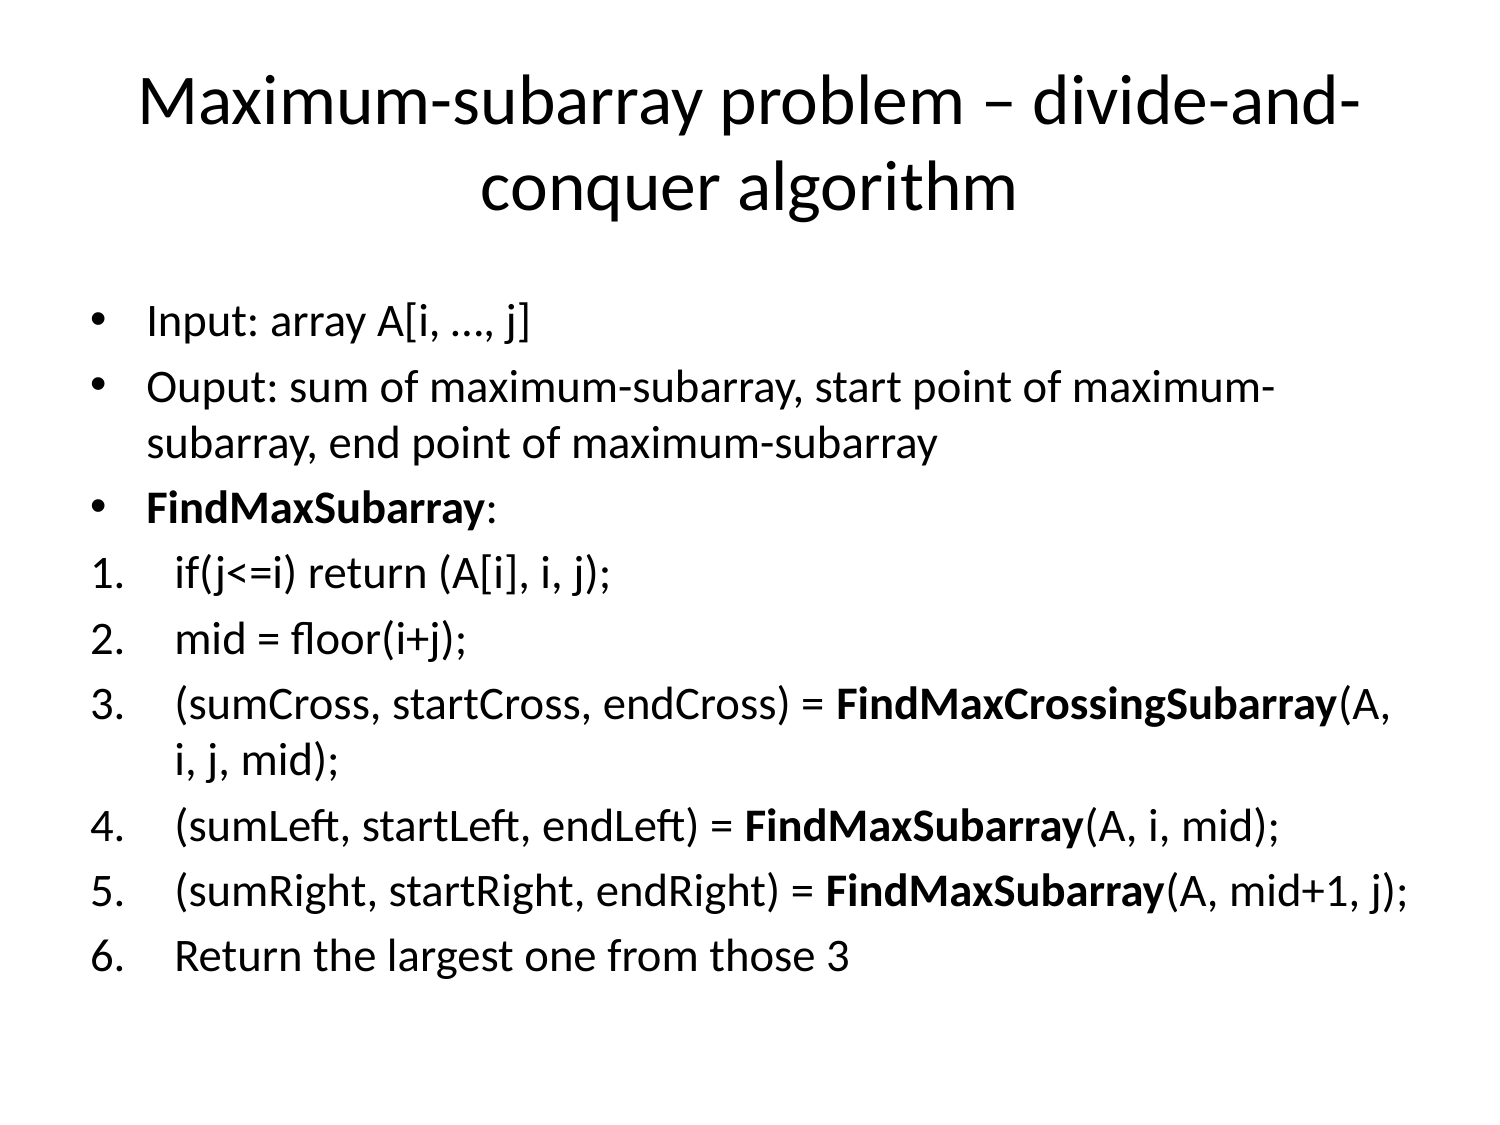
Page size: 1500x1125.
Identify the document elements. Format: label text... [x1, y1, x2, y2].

list Input: array A[i, …, j] Ouput: sum of maximum-subarray, start point of maximum-subarray, end point of maximum-subarray FindMaxSubarray: if(j<=i) return (A[i], i, j); mid = floor(i+j); (sumCross, startCross, endCross) = FindMaxCrossingSubarray(A, i, j, mid); (sumLeft, startLeft, endLeft) = FindMaxSubarray(A, i, mid); (sumRight, startRight, endRight) = FindMaxSubarray(A, mid+1, j); Return the largest one from those 3 [75, 282, 1425, 1025]
title Maximum-subarray problem – divide-and-conquer algorithm [75, 45, 1425, 233]
